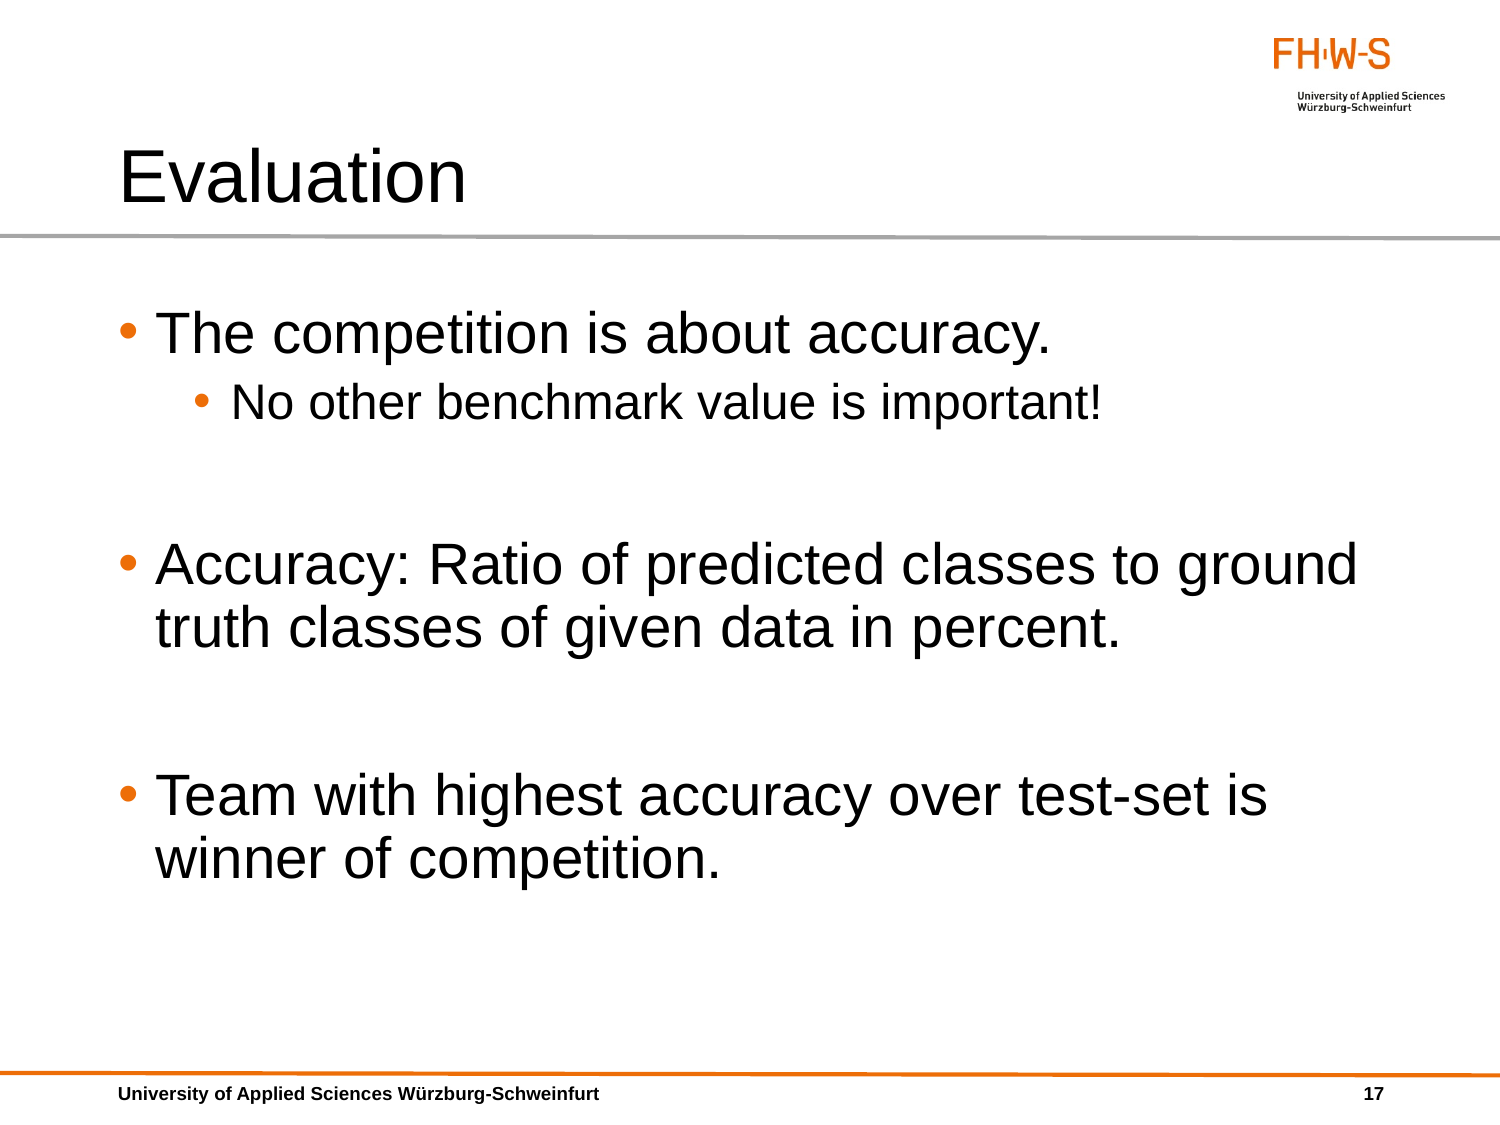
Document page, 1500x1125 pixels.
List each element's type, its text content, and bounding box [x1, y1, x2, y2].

picture [1274, 38, 1462, 113]
title Evaluation [103, 38, 1262, 227]
list The competition is about accuracy. No other benchmark value is important! Accuracy: Ratio of predicted classes to ground truth classes of given data in percent. Team with highest accuracy over test-set is winner of competition. [103, 295, 1397, 1063]
